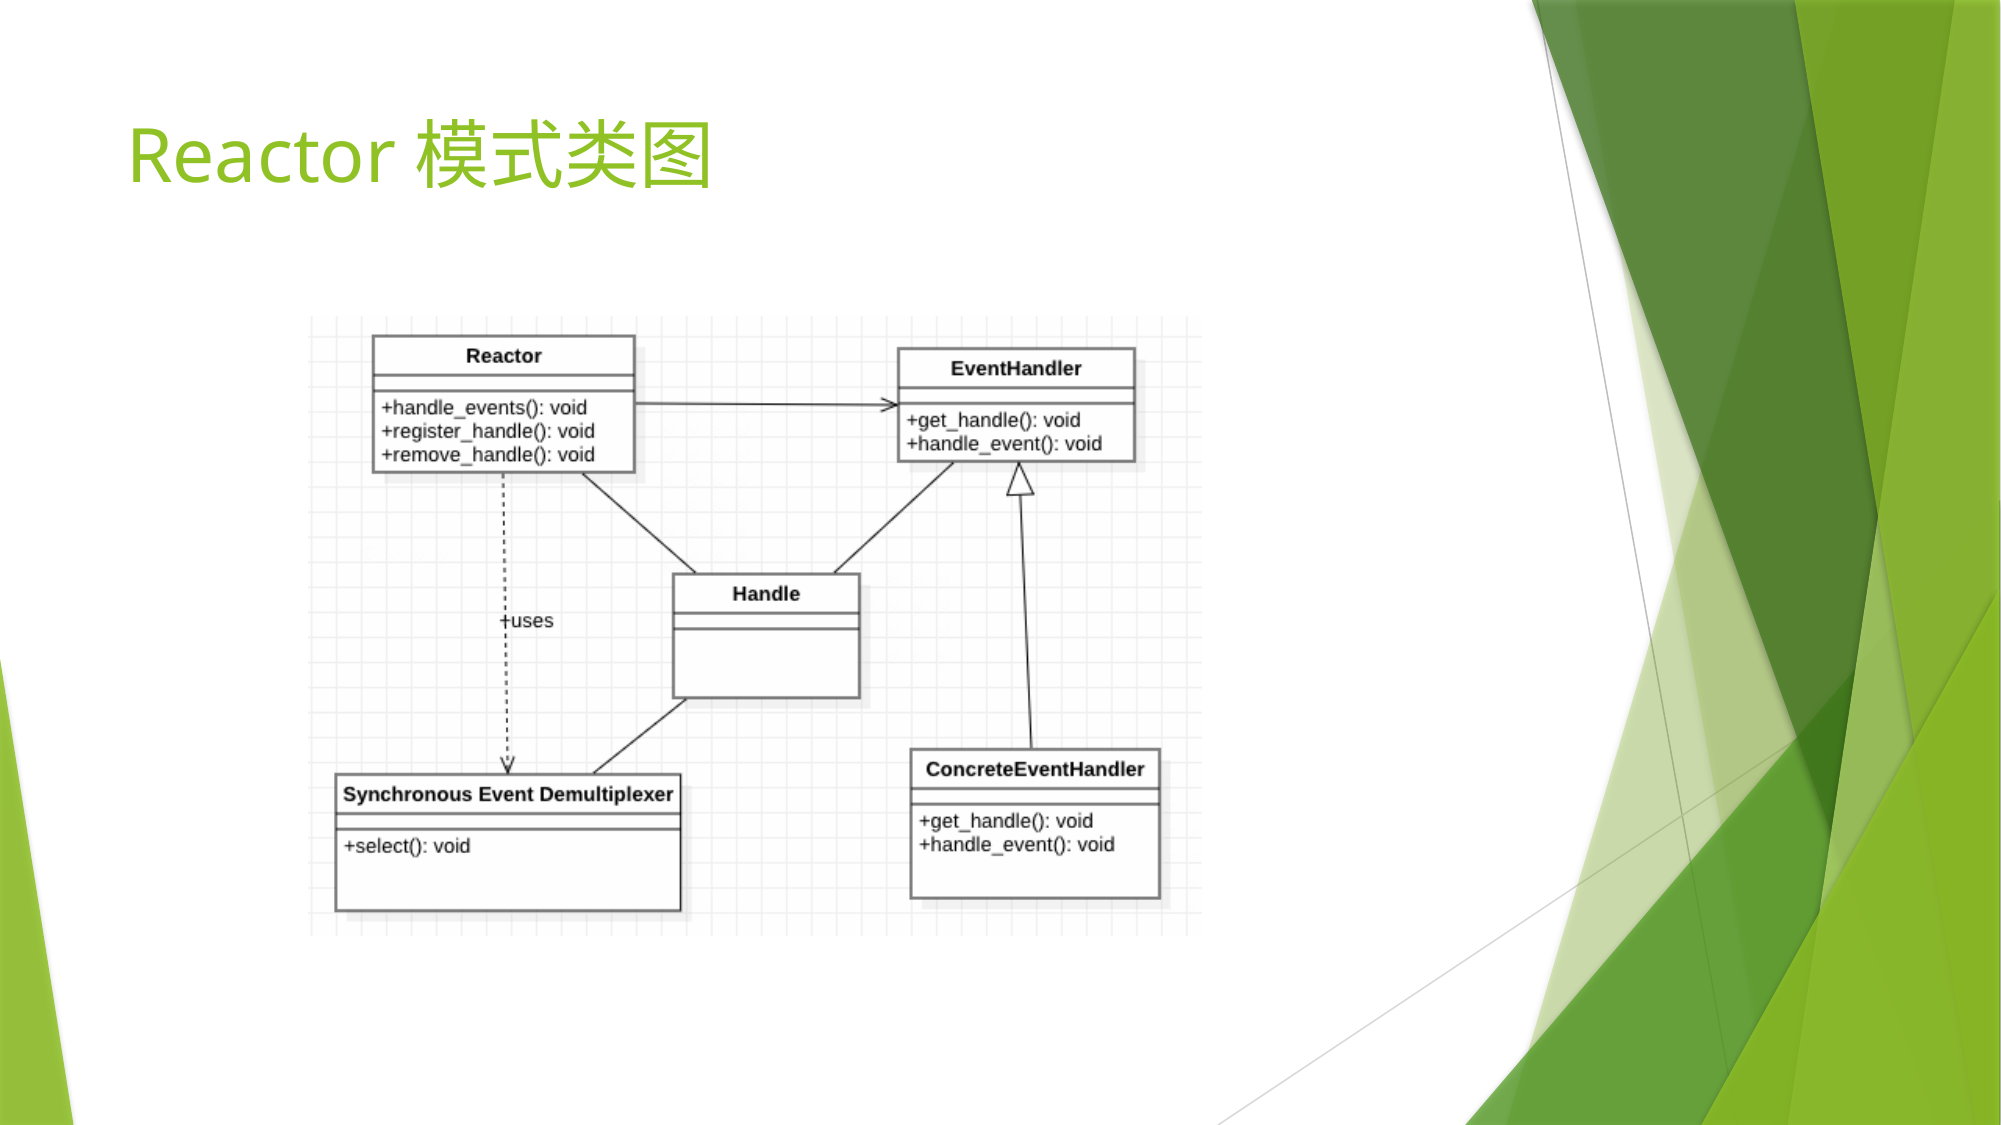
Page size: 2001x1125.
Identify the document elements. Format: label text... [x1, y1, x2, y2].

picture [307, 316, 1203, 936]
title Reactor模式类图 [111, 99, 1522, 317]
